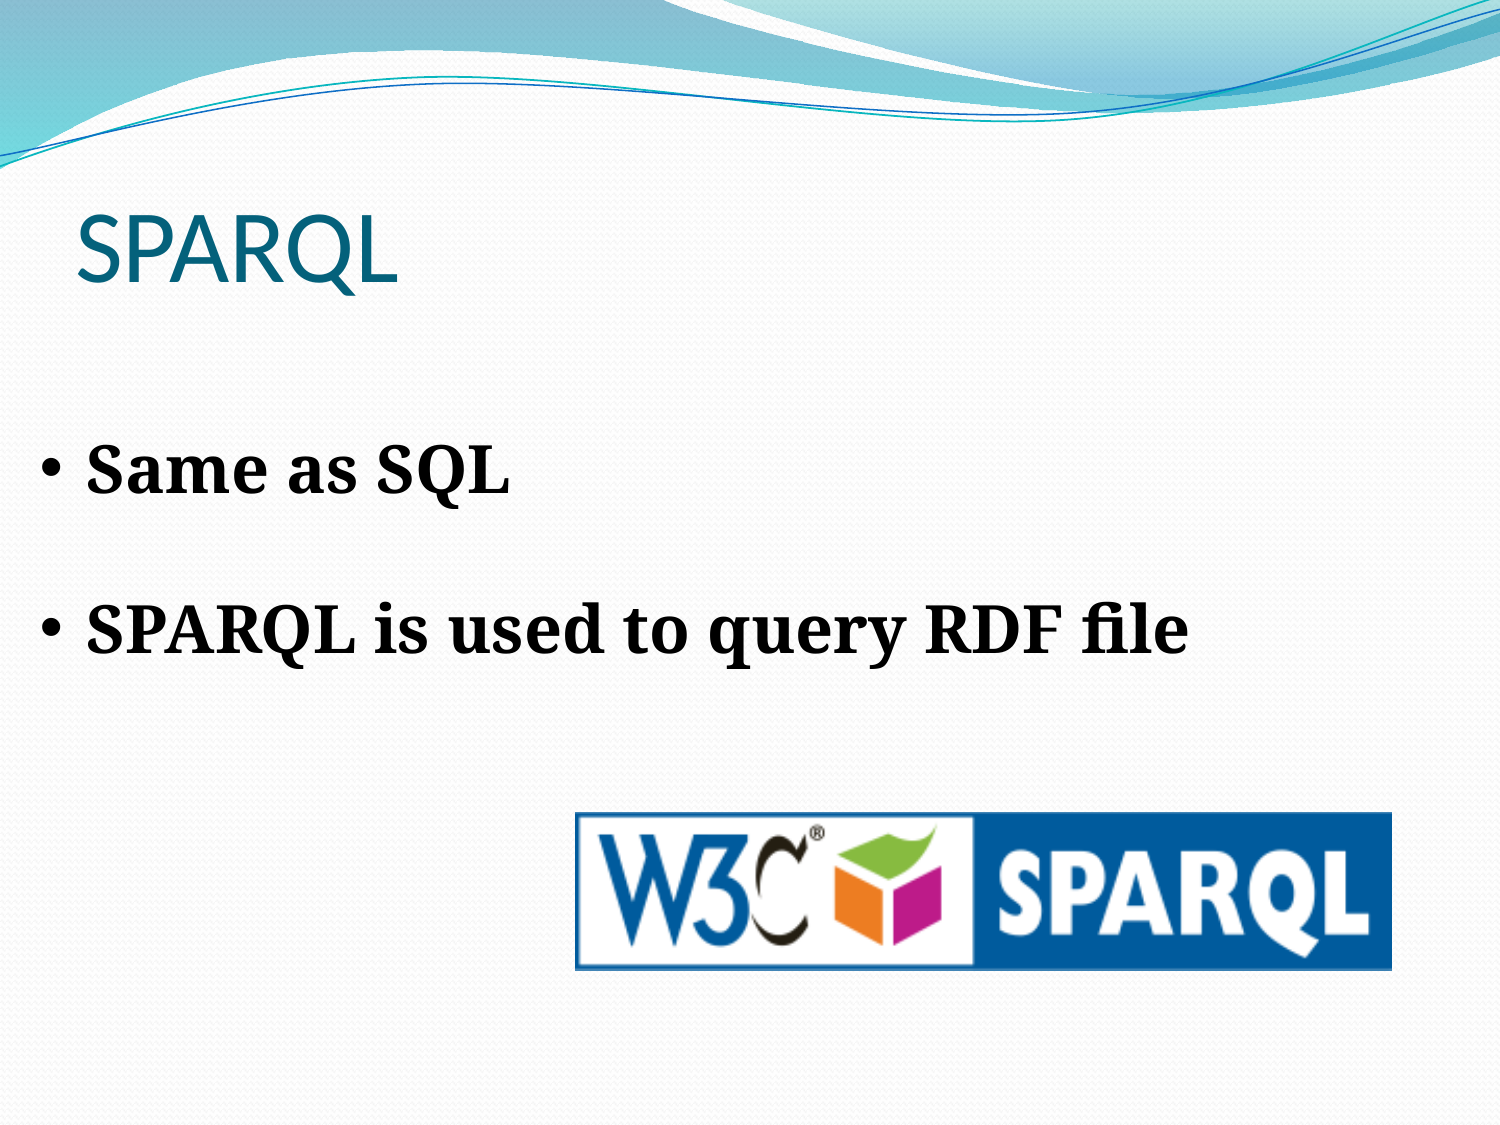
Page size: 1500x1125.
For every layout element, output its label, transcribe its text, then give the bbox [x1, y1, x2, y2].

picture [574, 812, 1392, 972]
text_box Same as SQL SPARQL is used to query RDF file [24, 339, 1375, 764]
title SPARQL [75, 115, 1438, 303]
